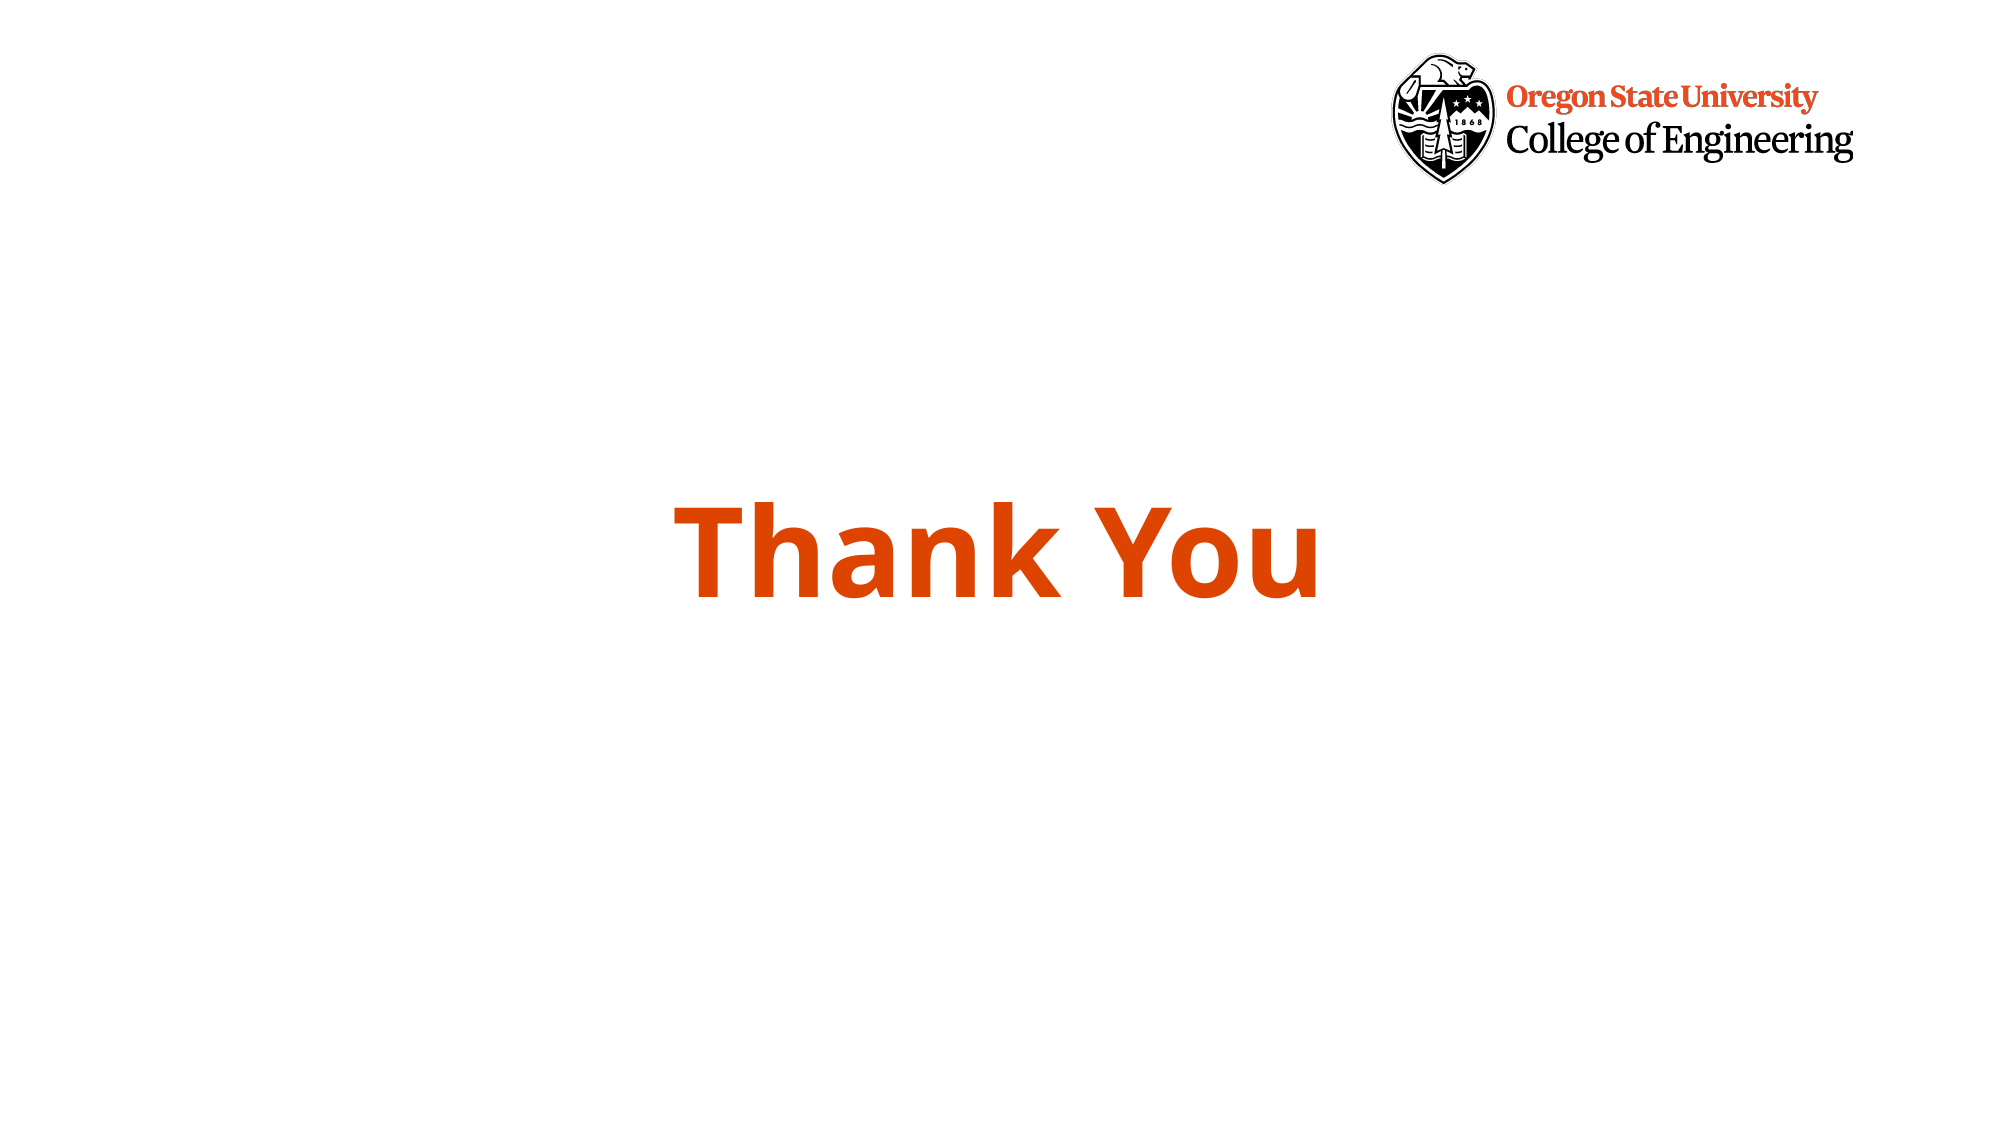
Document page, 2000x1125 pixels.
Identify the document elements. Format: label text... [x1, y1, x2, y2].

title Thank You [149, 464, 1850, 661]
picture [1391, 53, 1853, 185]
